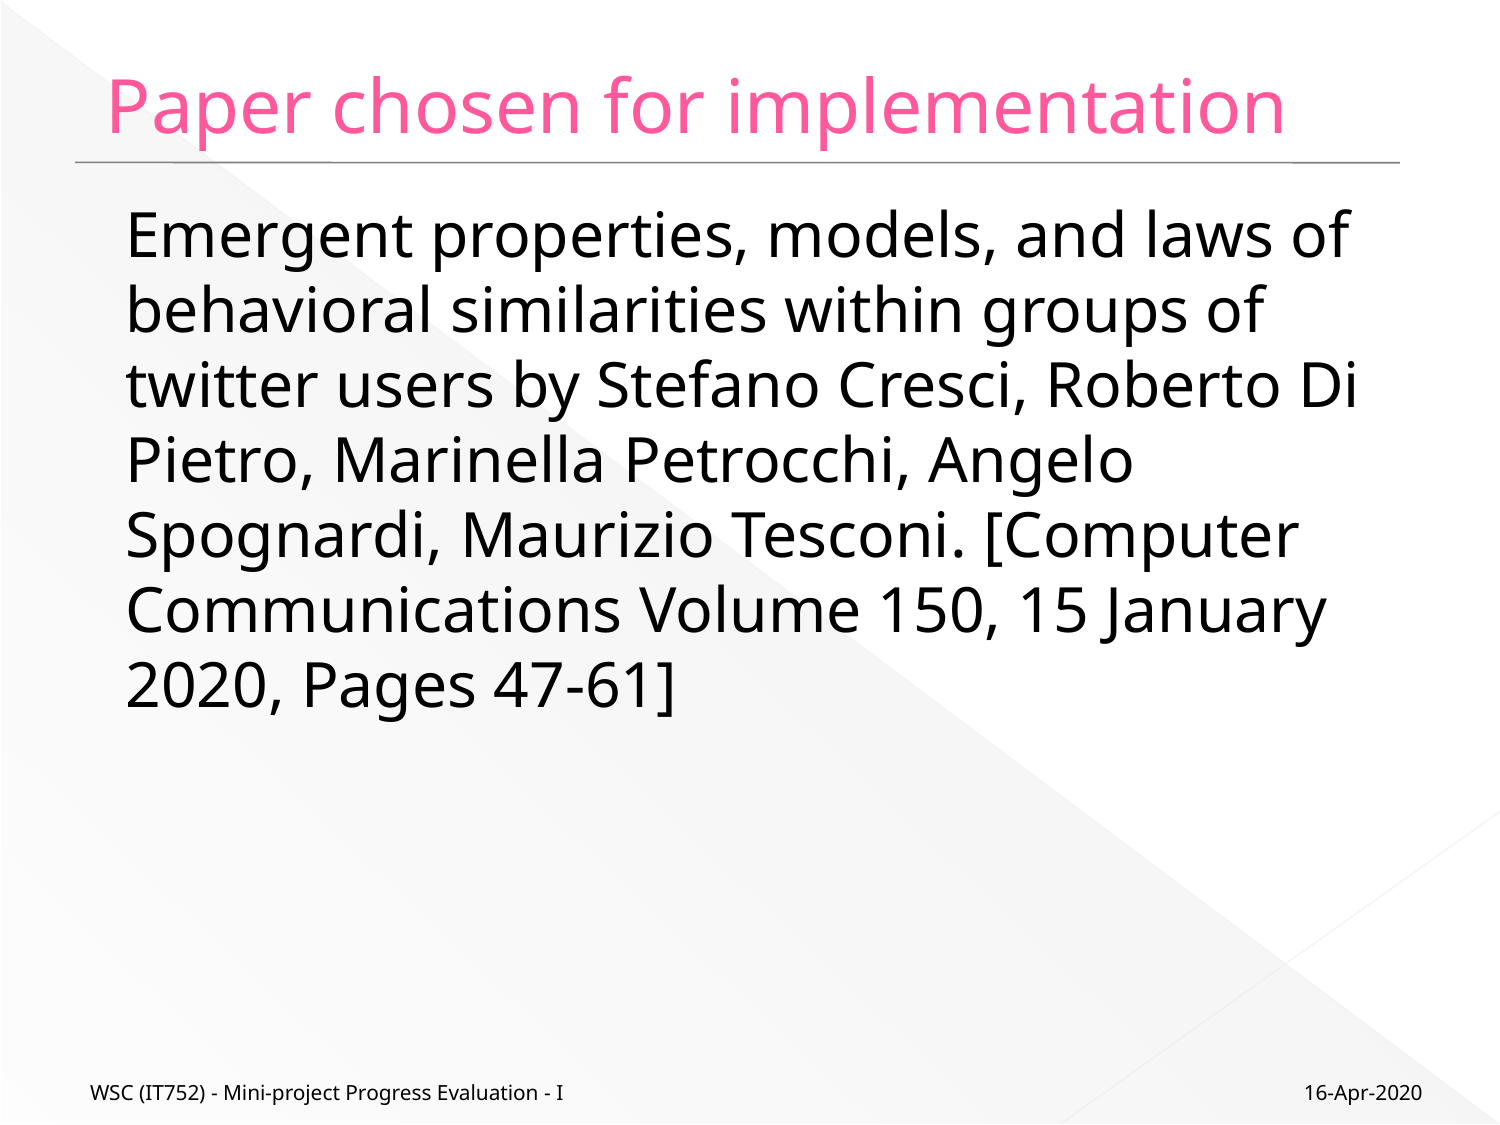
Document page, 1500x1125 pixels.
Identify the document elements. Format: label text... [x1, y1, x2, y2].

title Paper chosen for implementation [75, 43, 1425, 163]
slide_number 16-Apr-2020 [1087, 1062, 1438, 1113]
list Emergent properties, models, and laws of behavioral similarities within groups of twitter users by Stefano Cresci, Roberto Di Pietro, Marinella Petrocchi, Angelo Spognardi, Maurizio Tesconi. [Computer Communications Volume 150, 15 January 2020, Pages 47-61] [75, 187, 1425, 988]
footer WSC (IT752) - Mini-project Progress Evaluation - I [75, 1063, 774, 1113]
